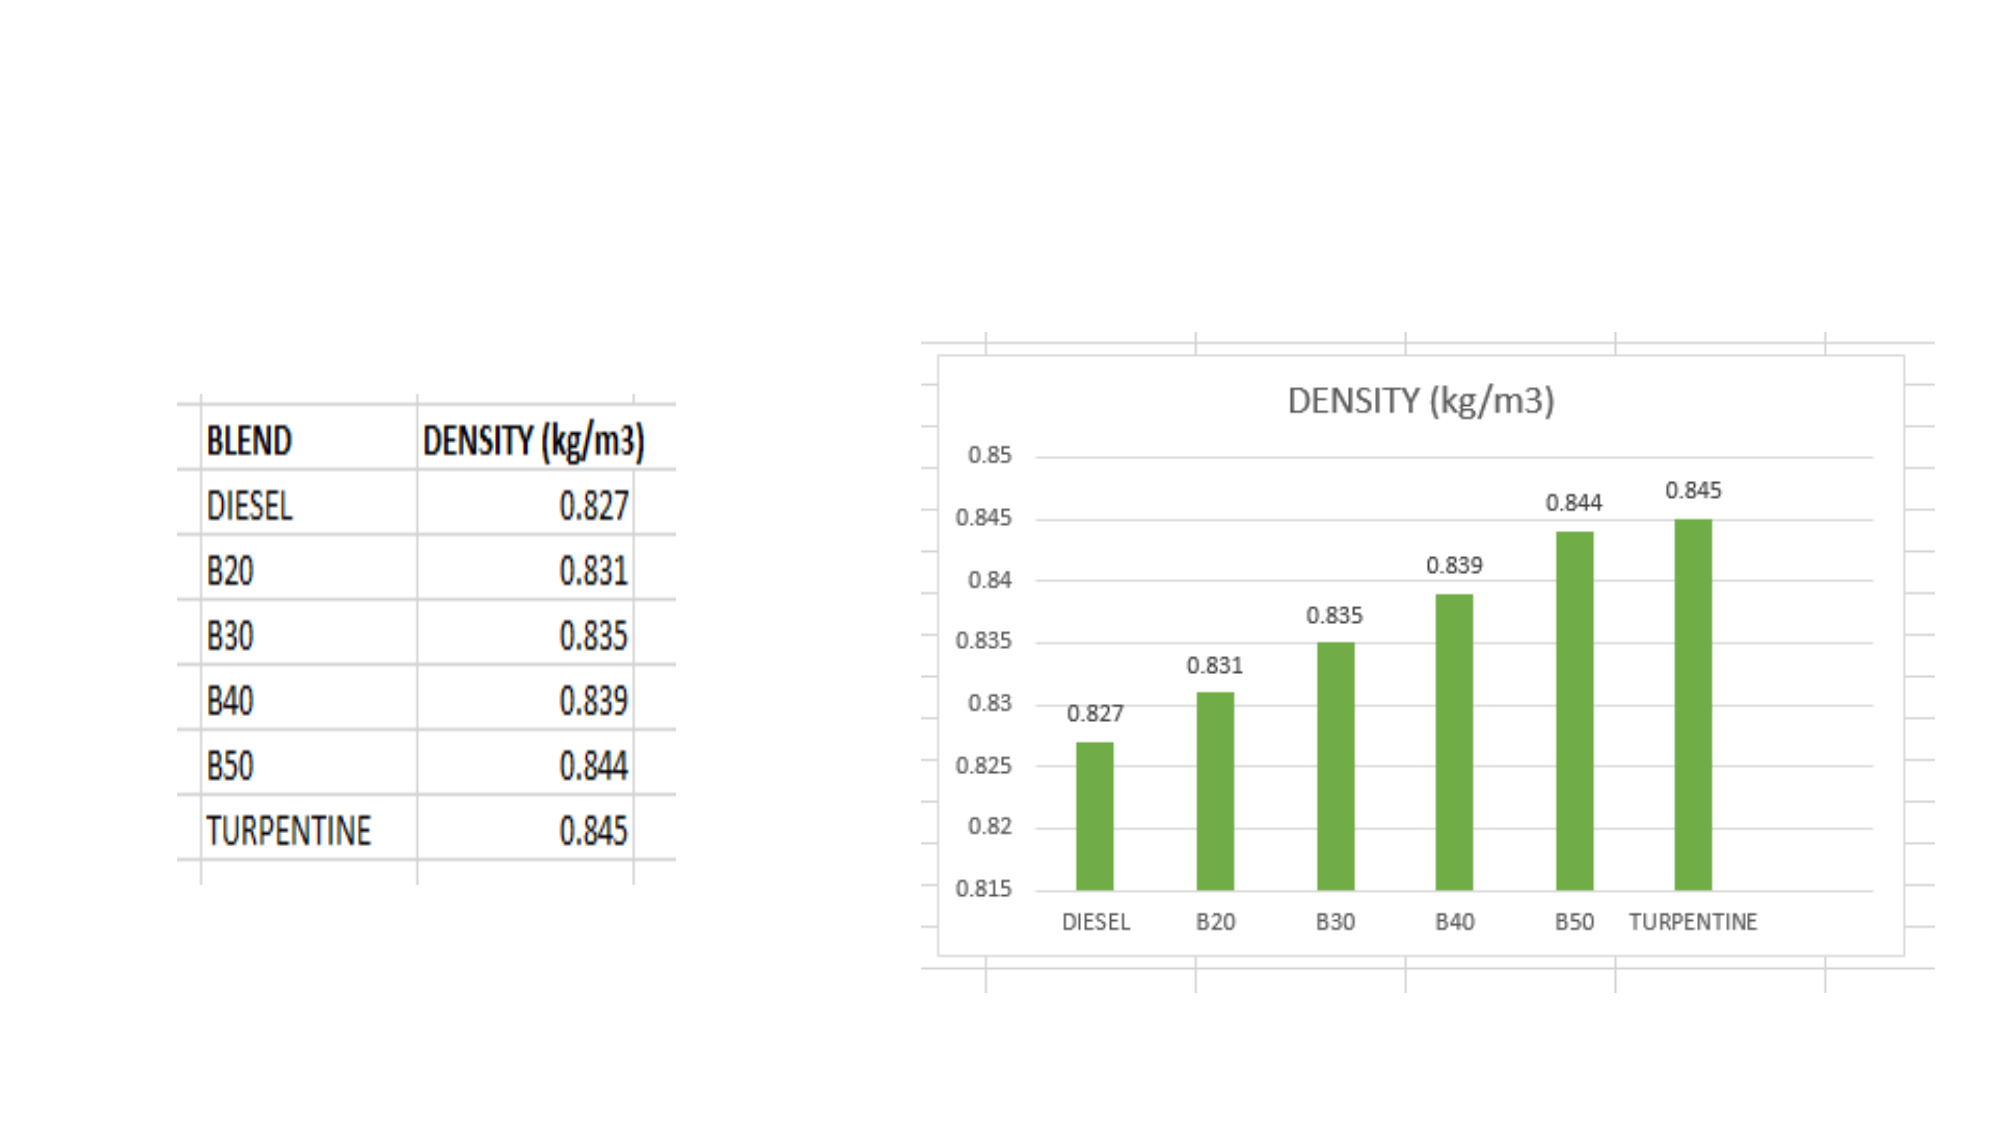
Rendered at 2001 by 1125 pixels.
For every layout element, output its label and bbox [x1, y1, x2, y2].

list [921, 332, 1935, 993]
list [177, 394, 676, 885]
